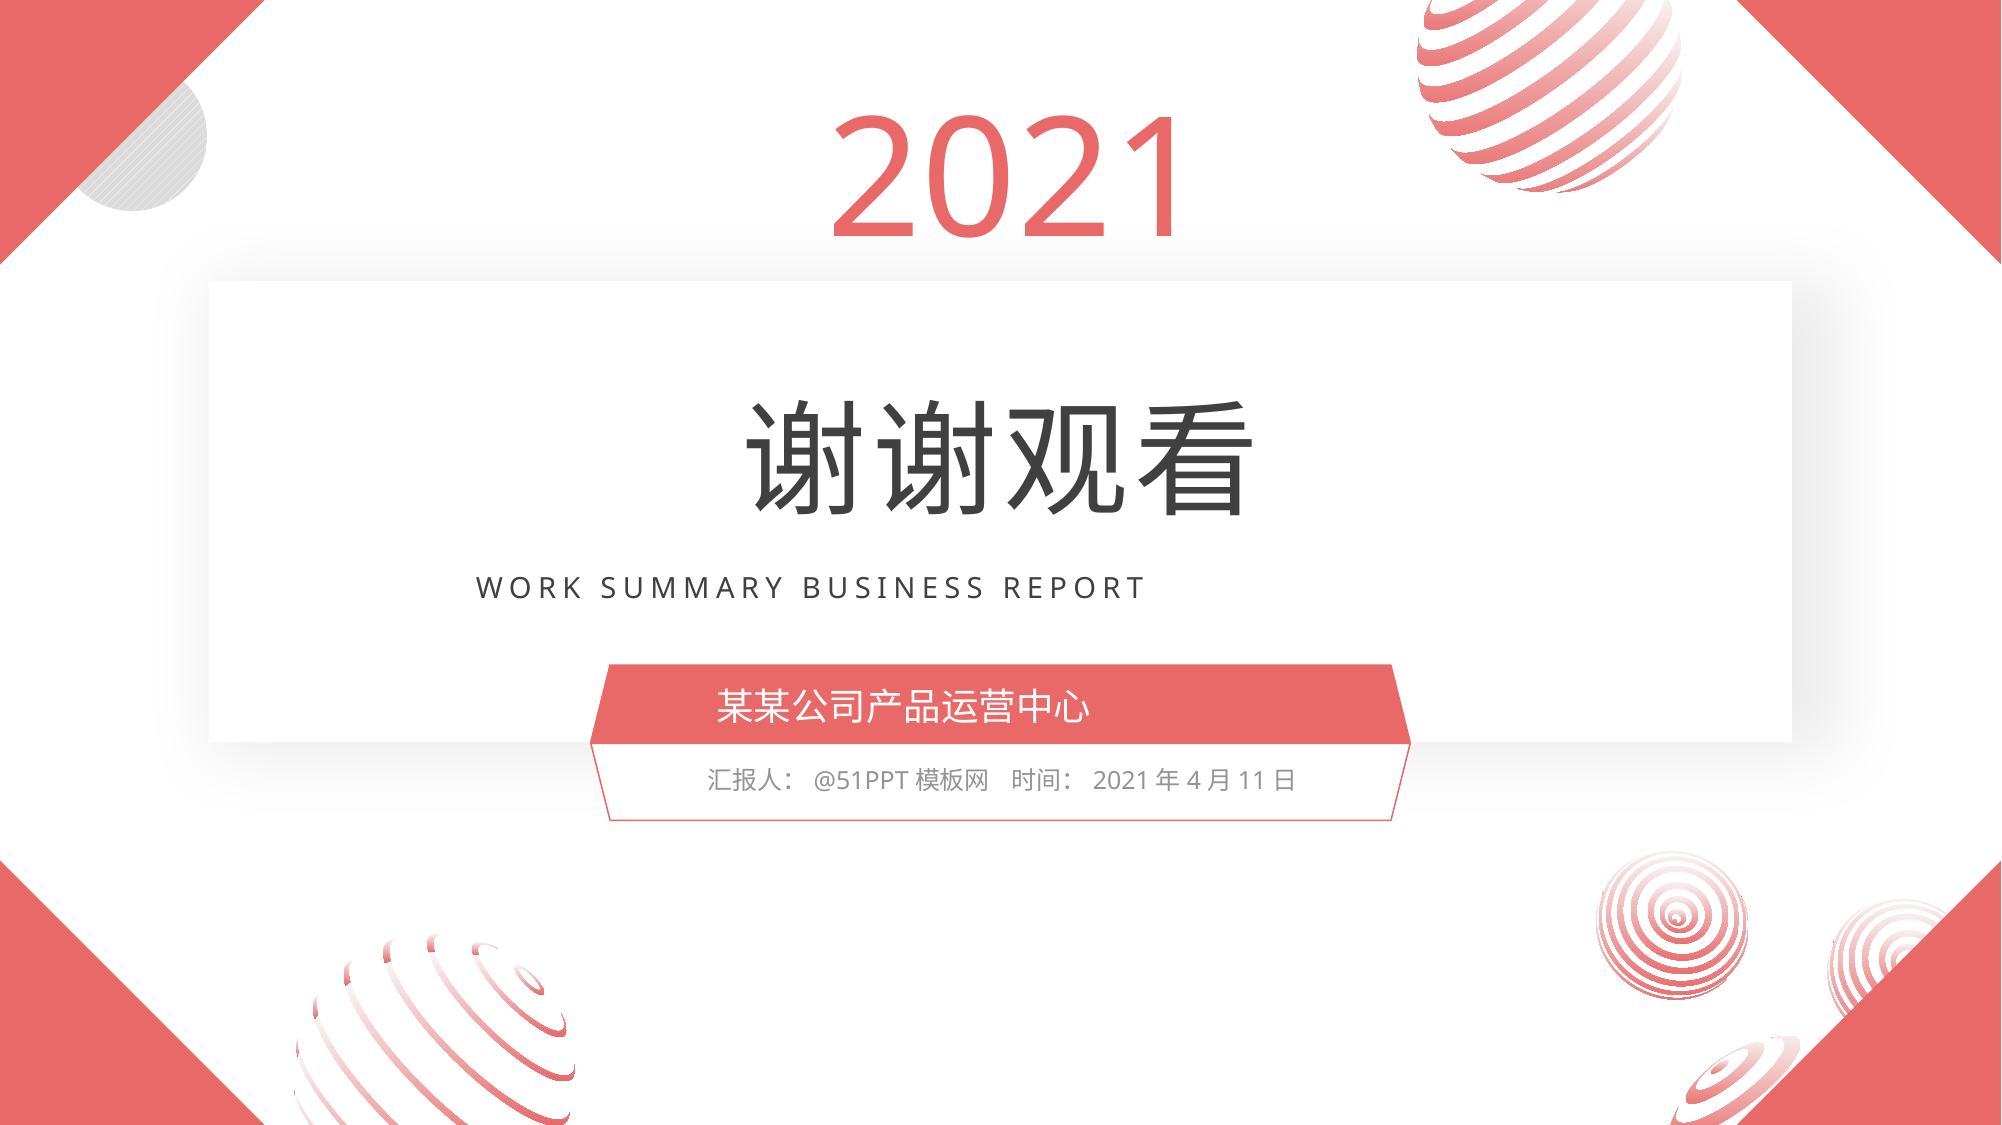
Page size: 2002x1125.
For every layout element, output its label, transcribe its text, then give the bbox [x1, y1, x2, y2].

text_box 某某公司产品运营中心 [701, 675, 1299, 736]
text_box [1589, 842, 1758, 1010]
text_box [1416, 0, 1681, 190]
text_box 谢谢观看 [726, 373, 1275, 539]
text_box [1736, 0, 2001, 265]
text_box [1736, 860, 2001, 1125]
text_box WORK SUMMARY BUSINESS REPORT [460, 562, 1544, 613]
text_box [293, 933, 576, 1125]
text_box [590, 743, 1411, 821]
text_box [0, 0, 265, 265]
text_box [209, 280, 1792, 742]
text_box [78, 81, 208, 212]
text_box [590, 665, 1411, 743]
text_box 2021 [811, 62, 1224, 278]
text_box [0, 860, 265, 1125]
text_box 汇报人：@51PPT模板网 时间：2021年4月11日 [692, 757, 1313, 802]
